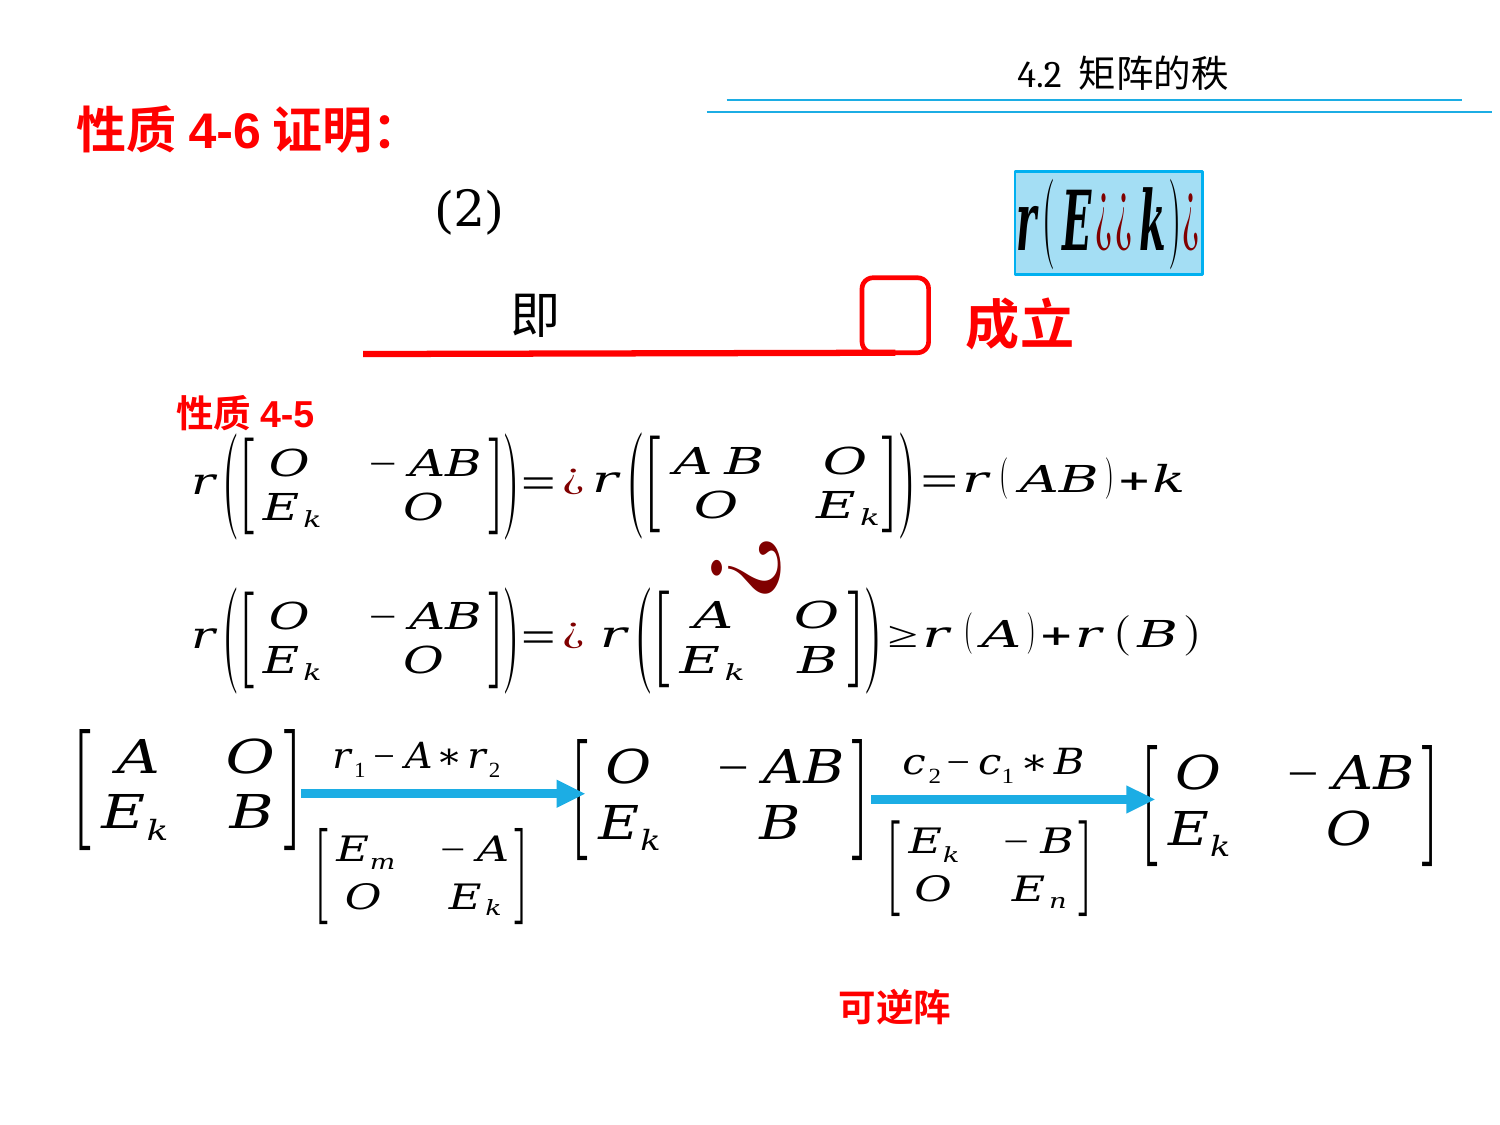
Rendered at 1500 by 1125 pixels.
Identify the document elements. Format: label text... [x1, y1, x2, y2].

text_box [860, 276, 930, 355]
text_box 4.2 矩阵的秩 [785, 42, 1462, 94]
text_box 性质4-6证明： [62, 91, 438, 166]
text_box 可逆阵 [824, 976, 967, 1037]
text_box 成立 [951, 282, 1090, 363]
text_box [706, 99, 1493, 112]
